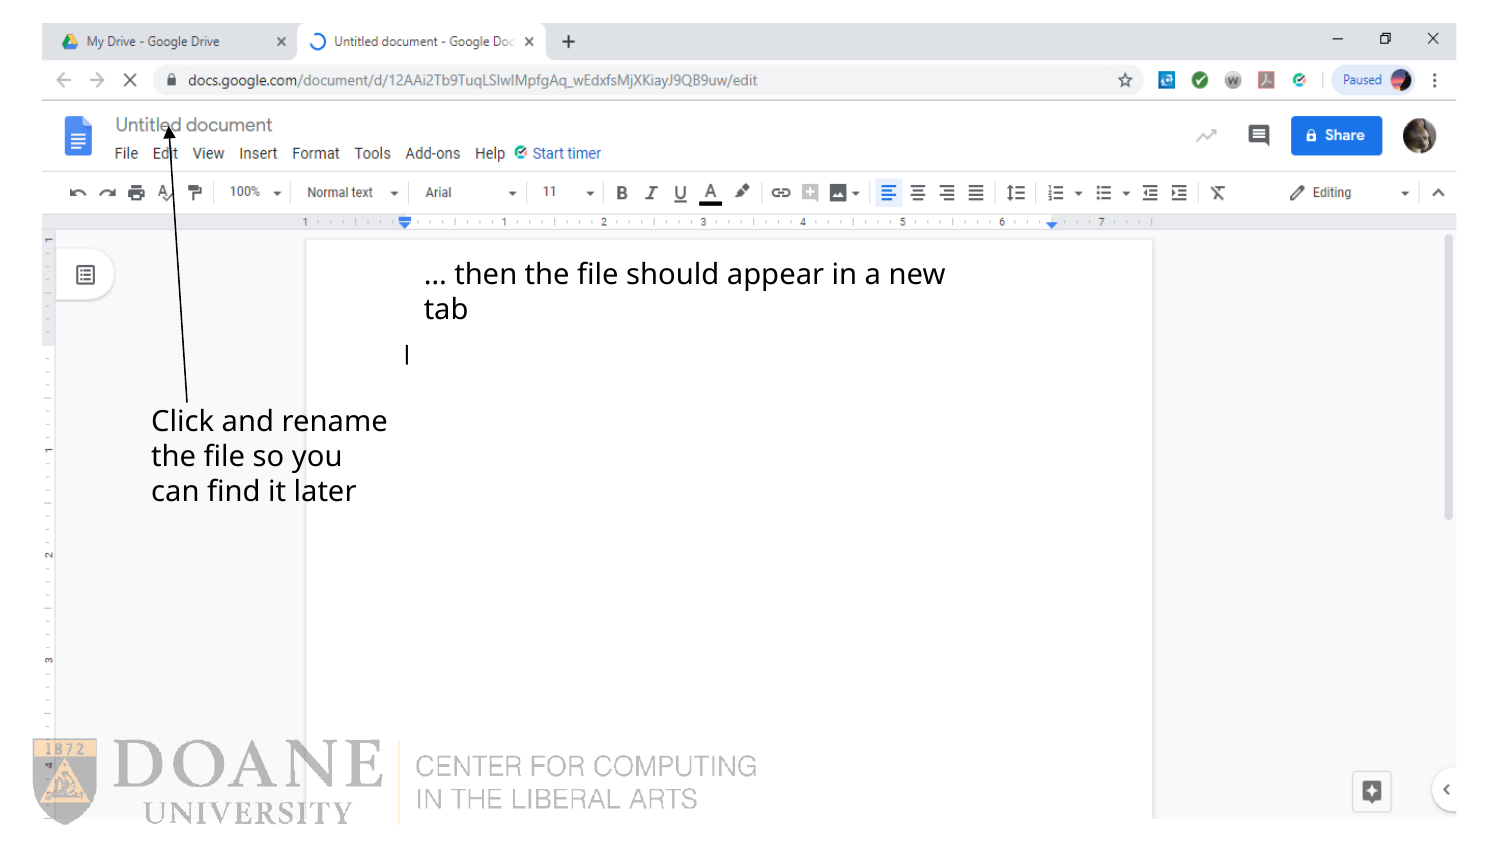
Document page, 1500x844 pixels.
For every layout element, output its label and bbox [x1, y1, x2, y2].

text_box [168, 125, 188, 403]
picture [3, 23, 1457, 844]
